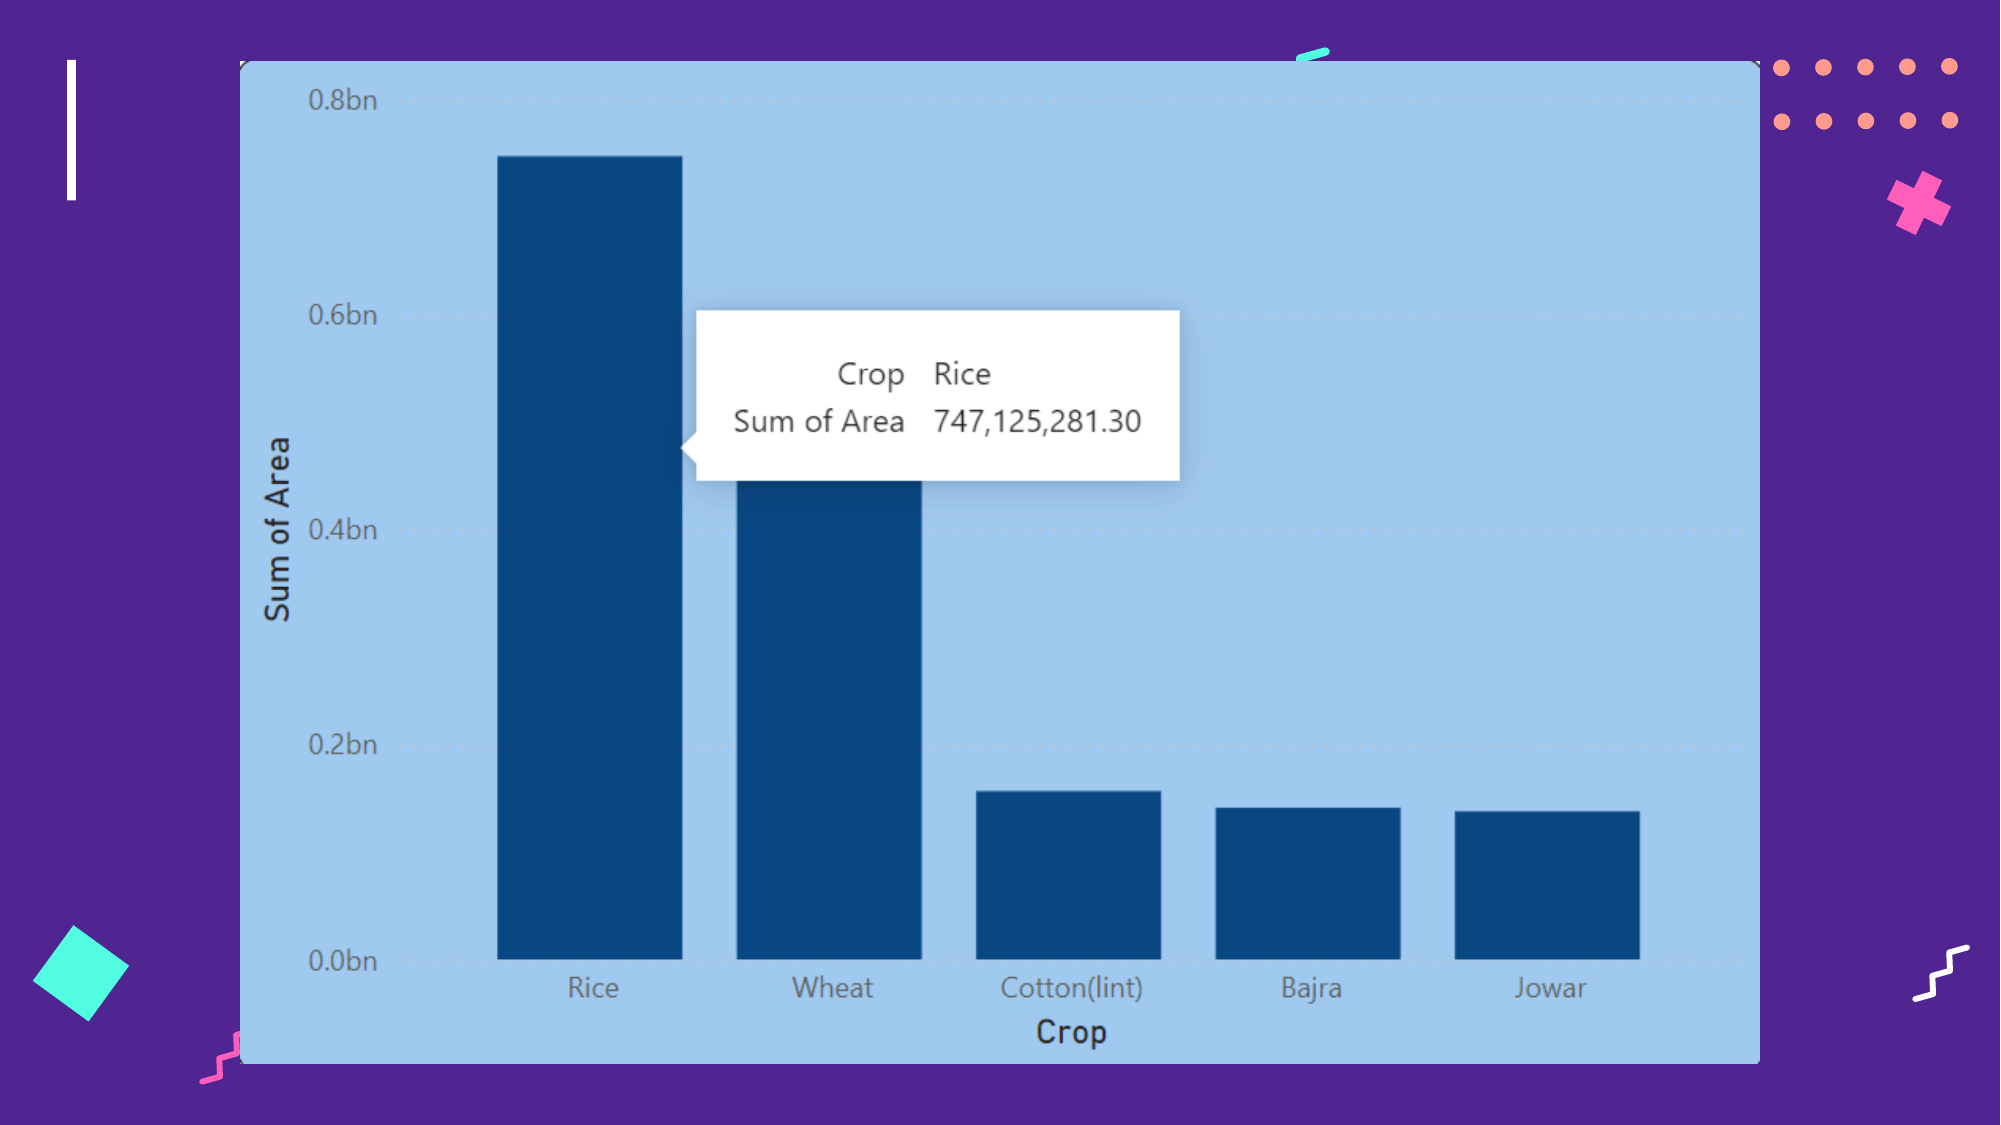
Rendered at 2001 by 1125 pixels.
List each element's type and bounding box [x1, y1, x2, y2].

picture [240, 61, 1760, 1064]
